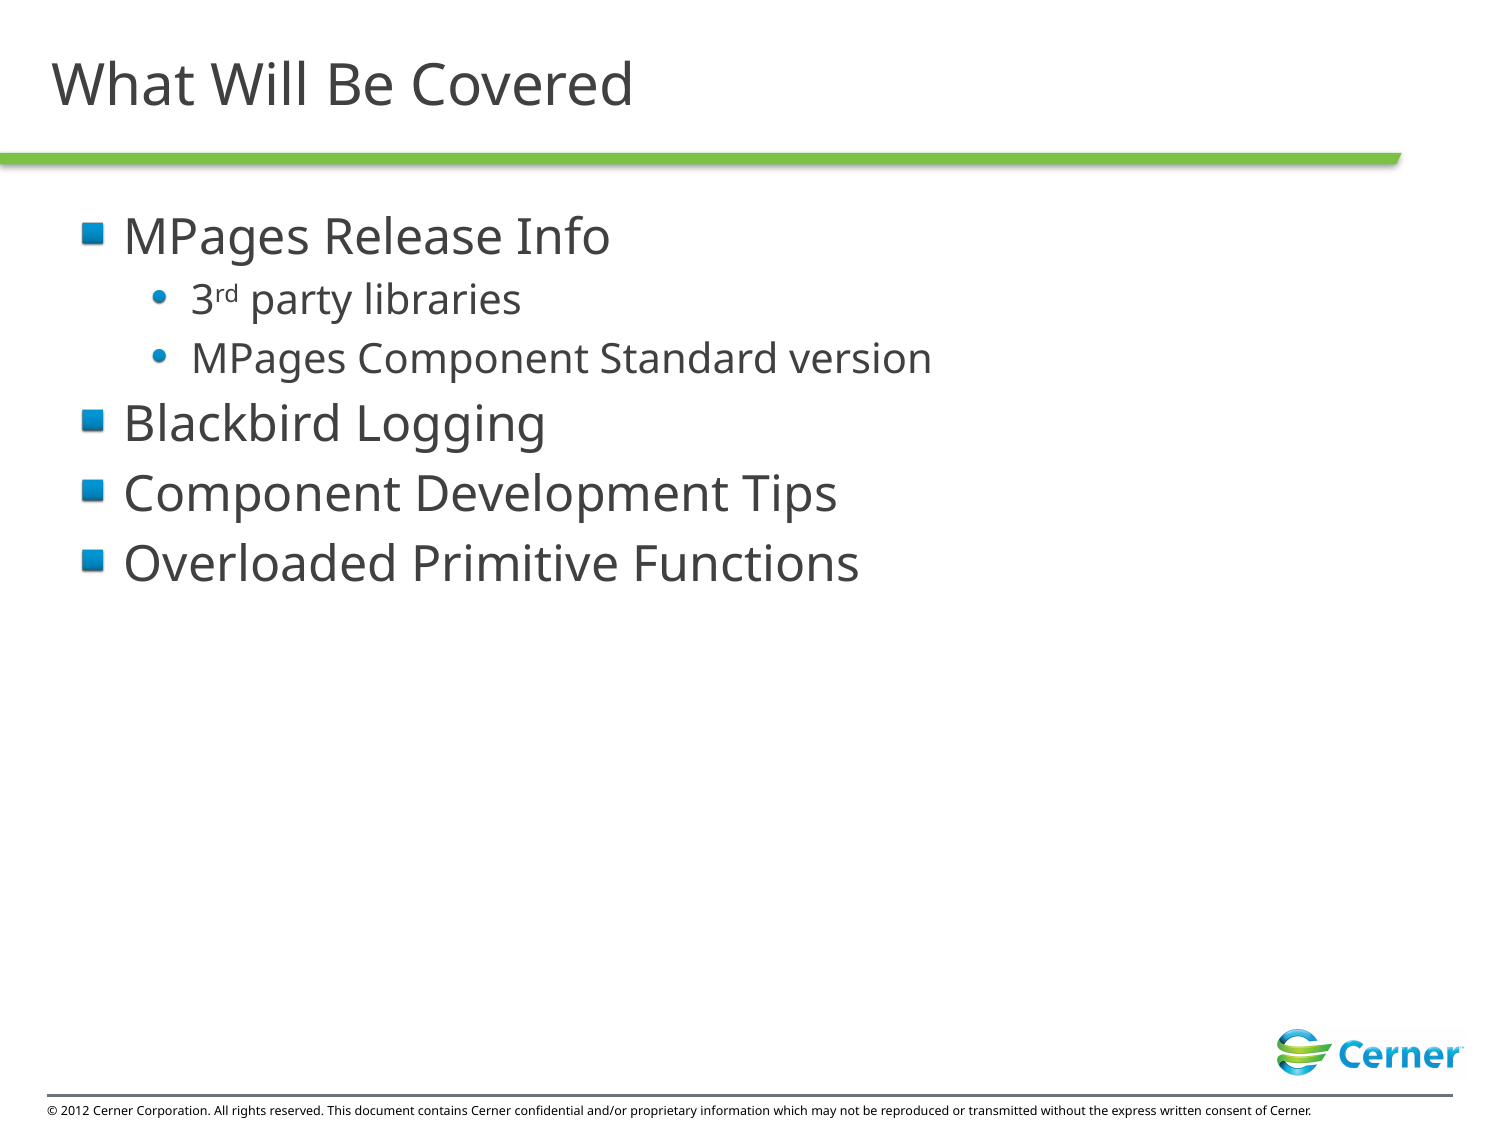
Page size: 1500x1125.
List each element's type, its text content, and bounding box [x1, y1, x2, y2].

title What Will Be Covered [37, 32, 1403, 133]
picture [146, 345, 172, 369]
picture [146, 286, 172, 310]
list MPages Release Info 3rd party libraries MPages Component Standard version Blackbird Logging Component Development Tips Overloaded Primitive Functions [62, 197, 1449, 976]
picture [77, 220, 108, 249]
picture [77, 547, 108, 576]
picture [1274, 1027, 1467, 1081]
picture [77, 407, 108, 436]
picture [77, 477, 108, 506]
